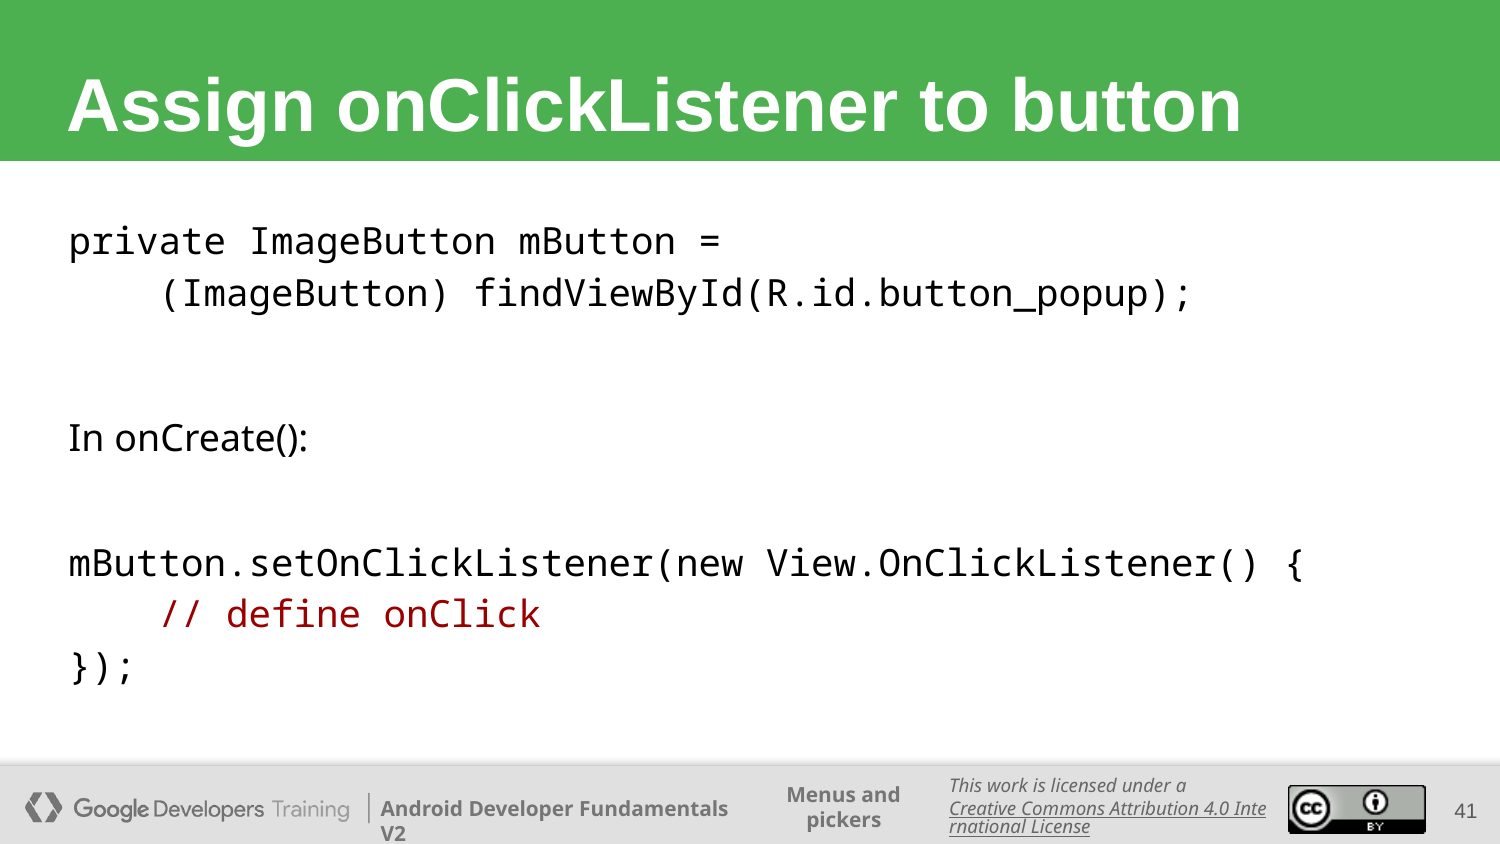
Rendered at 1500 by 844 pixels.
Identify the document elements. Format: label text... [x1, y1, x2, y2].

picture [0, 161, 1500, 844]
slide_number ‹#› [1402, 777, 1493, 842]
title Assign onClickListener to button [51, 28, 1472, 122]
list private ImageButton mButton = (ImageButton) findViewById(R.id.button_popup); In onCreate(): mButton.setOnClickListener(new View.OnClickListener() { // define onClick }); [53, 195, 1500, 742]
